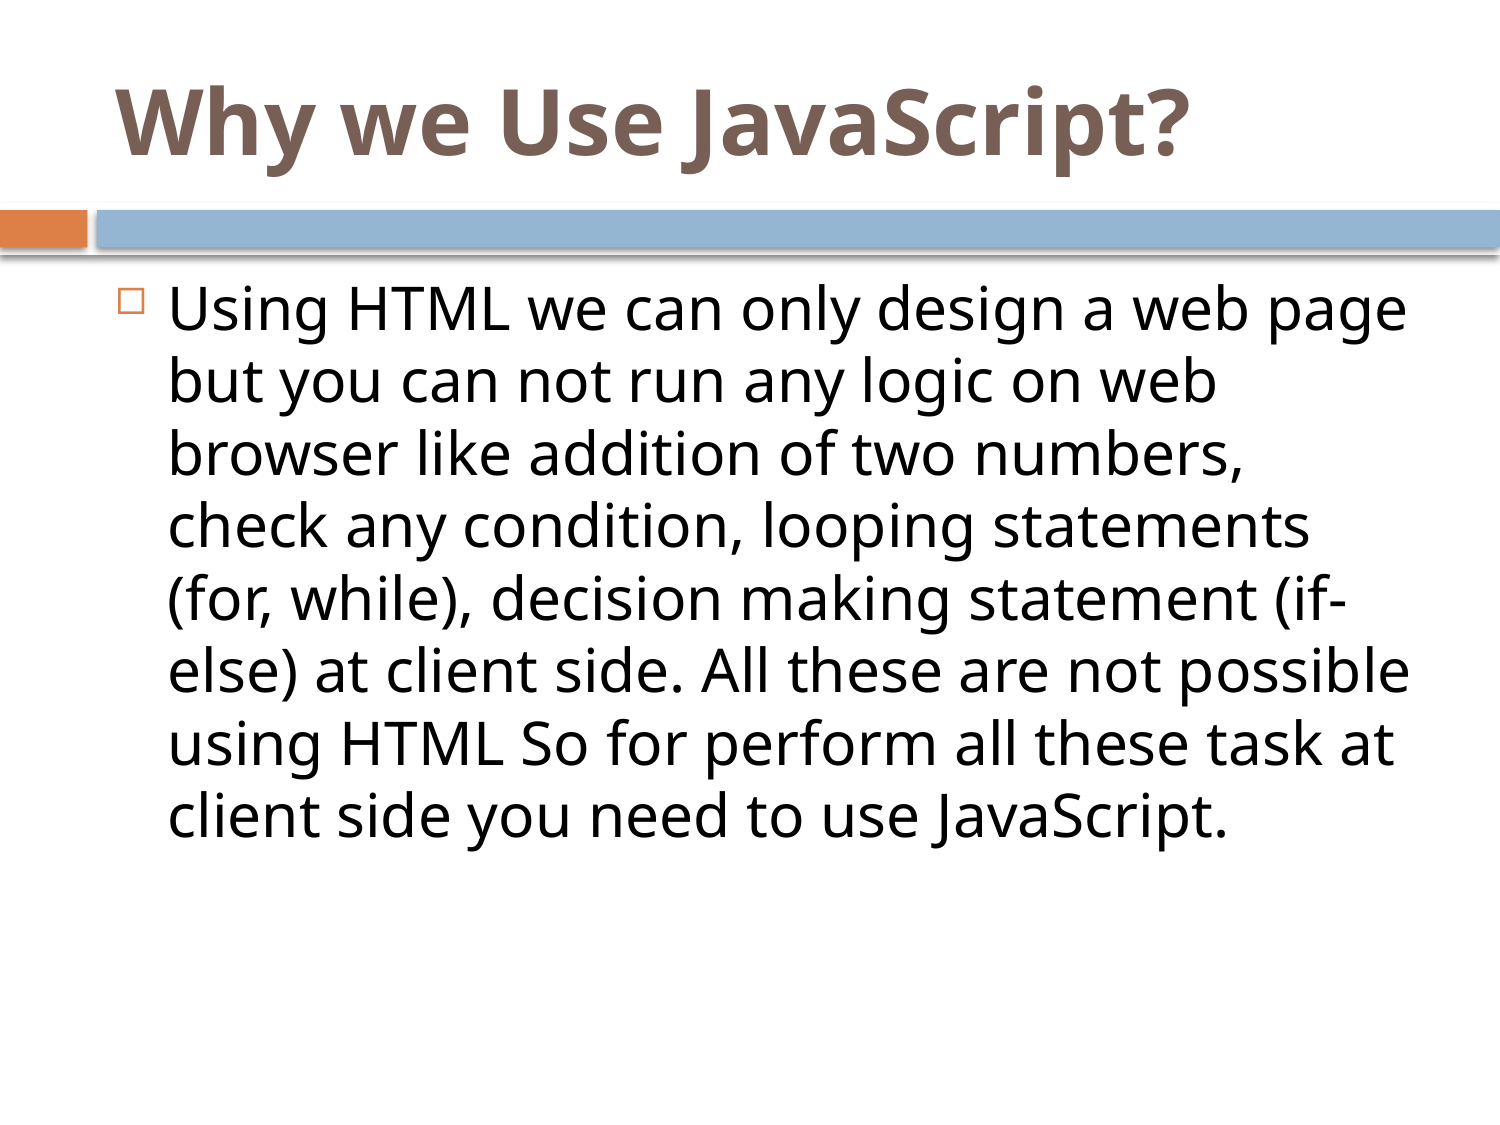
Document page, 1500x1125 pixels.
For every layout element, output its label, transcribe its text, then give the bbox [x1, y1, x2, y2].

title Why we Use JavaScript? [100, 37, 1438, 200]
list Using HTML we can only design a web page but you can not run any logic on web browser like addition of two numbers, check any condition, looping statements (for, while), decision making statement (if-else) at client side. All these are not possible using HTML So for perform all these task at client side you need to use JavaScript. [100, 262, 1438, 1000]
